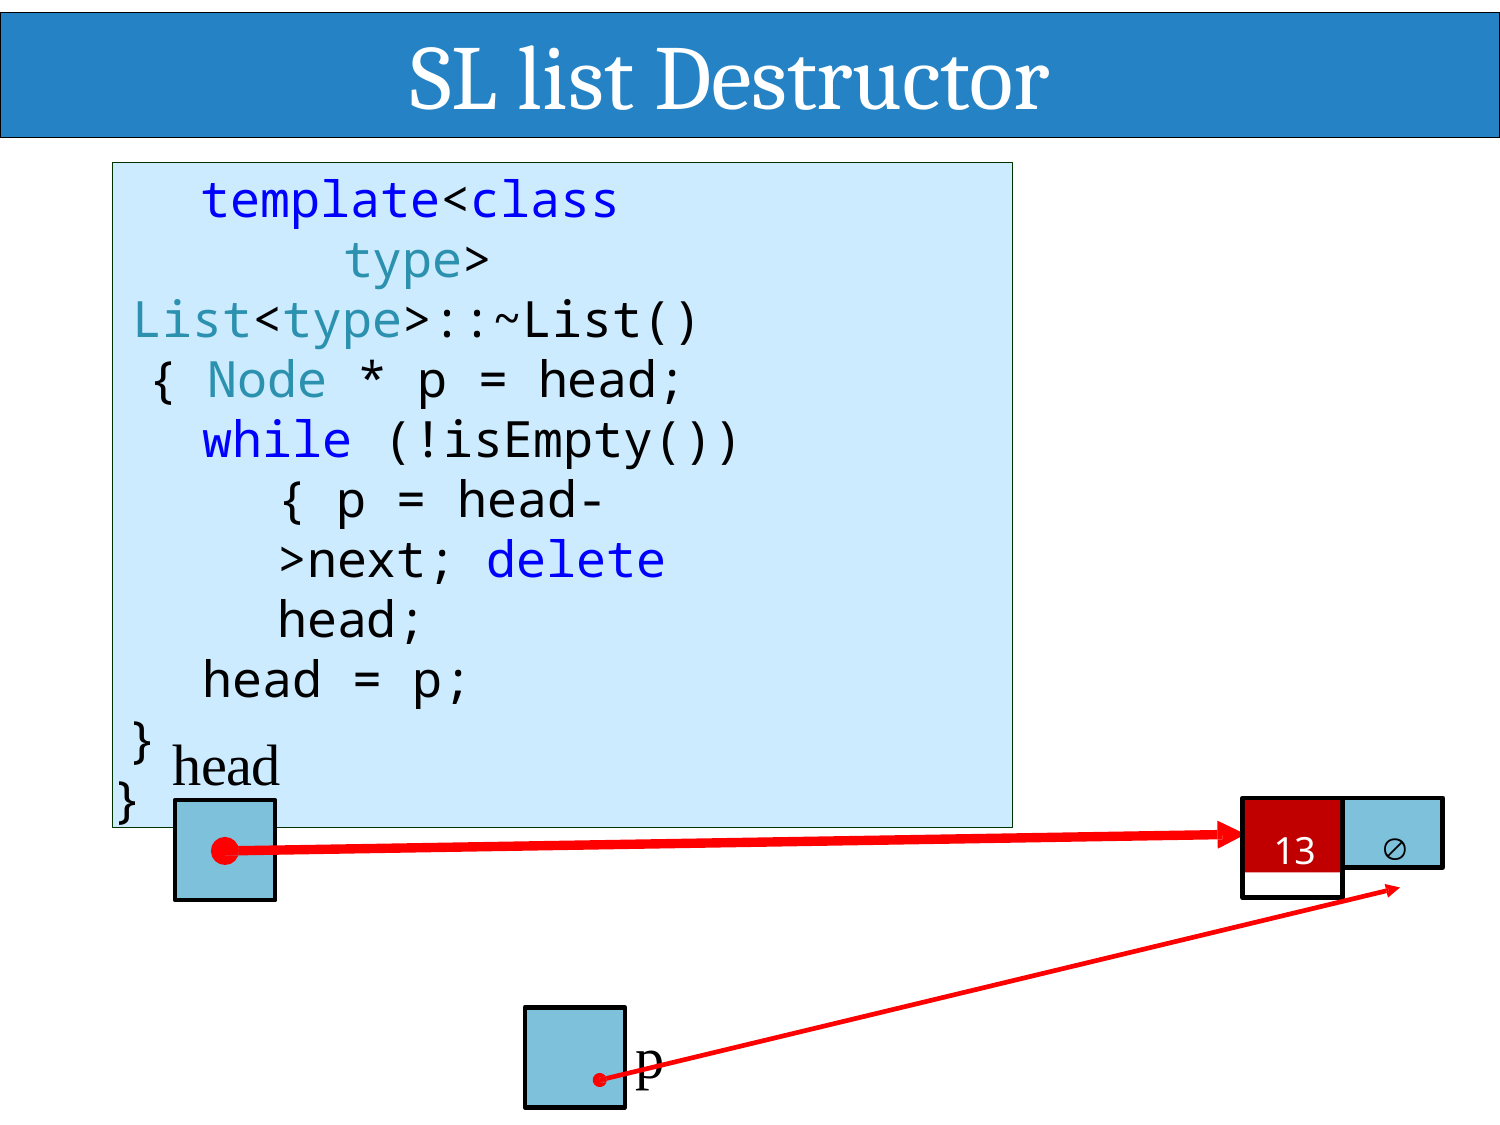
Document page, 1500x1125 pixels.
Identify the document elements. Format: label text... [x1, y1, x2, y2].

text_box template<class type> List<type>::~List() { Node * p = head; while (!isEmpty()) { p = head->next; delete head; head = p; } } [112, 162, 1013, 828]
text_box p [633, 1018, 667, 1069]
title SL list Destructor [141, 15, 1359, 206]
text_box  [1349, 797, 1443, 868]
text_box [633, 911, 1313, 1075]
text_box [1351, 883, 1401, 902]
text_box p [633, 1067, 667, 1091]
text_box head [170, 724, 285, 795]
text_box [522, 1004, 628, 1110]
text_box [172, 795, 1346, 903]
